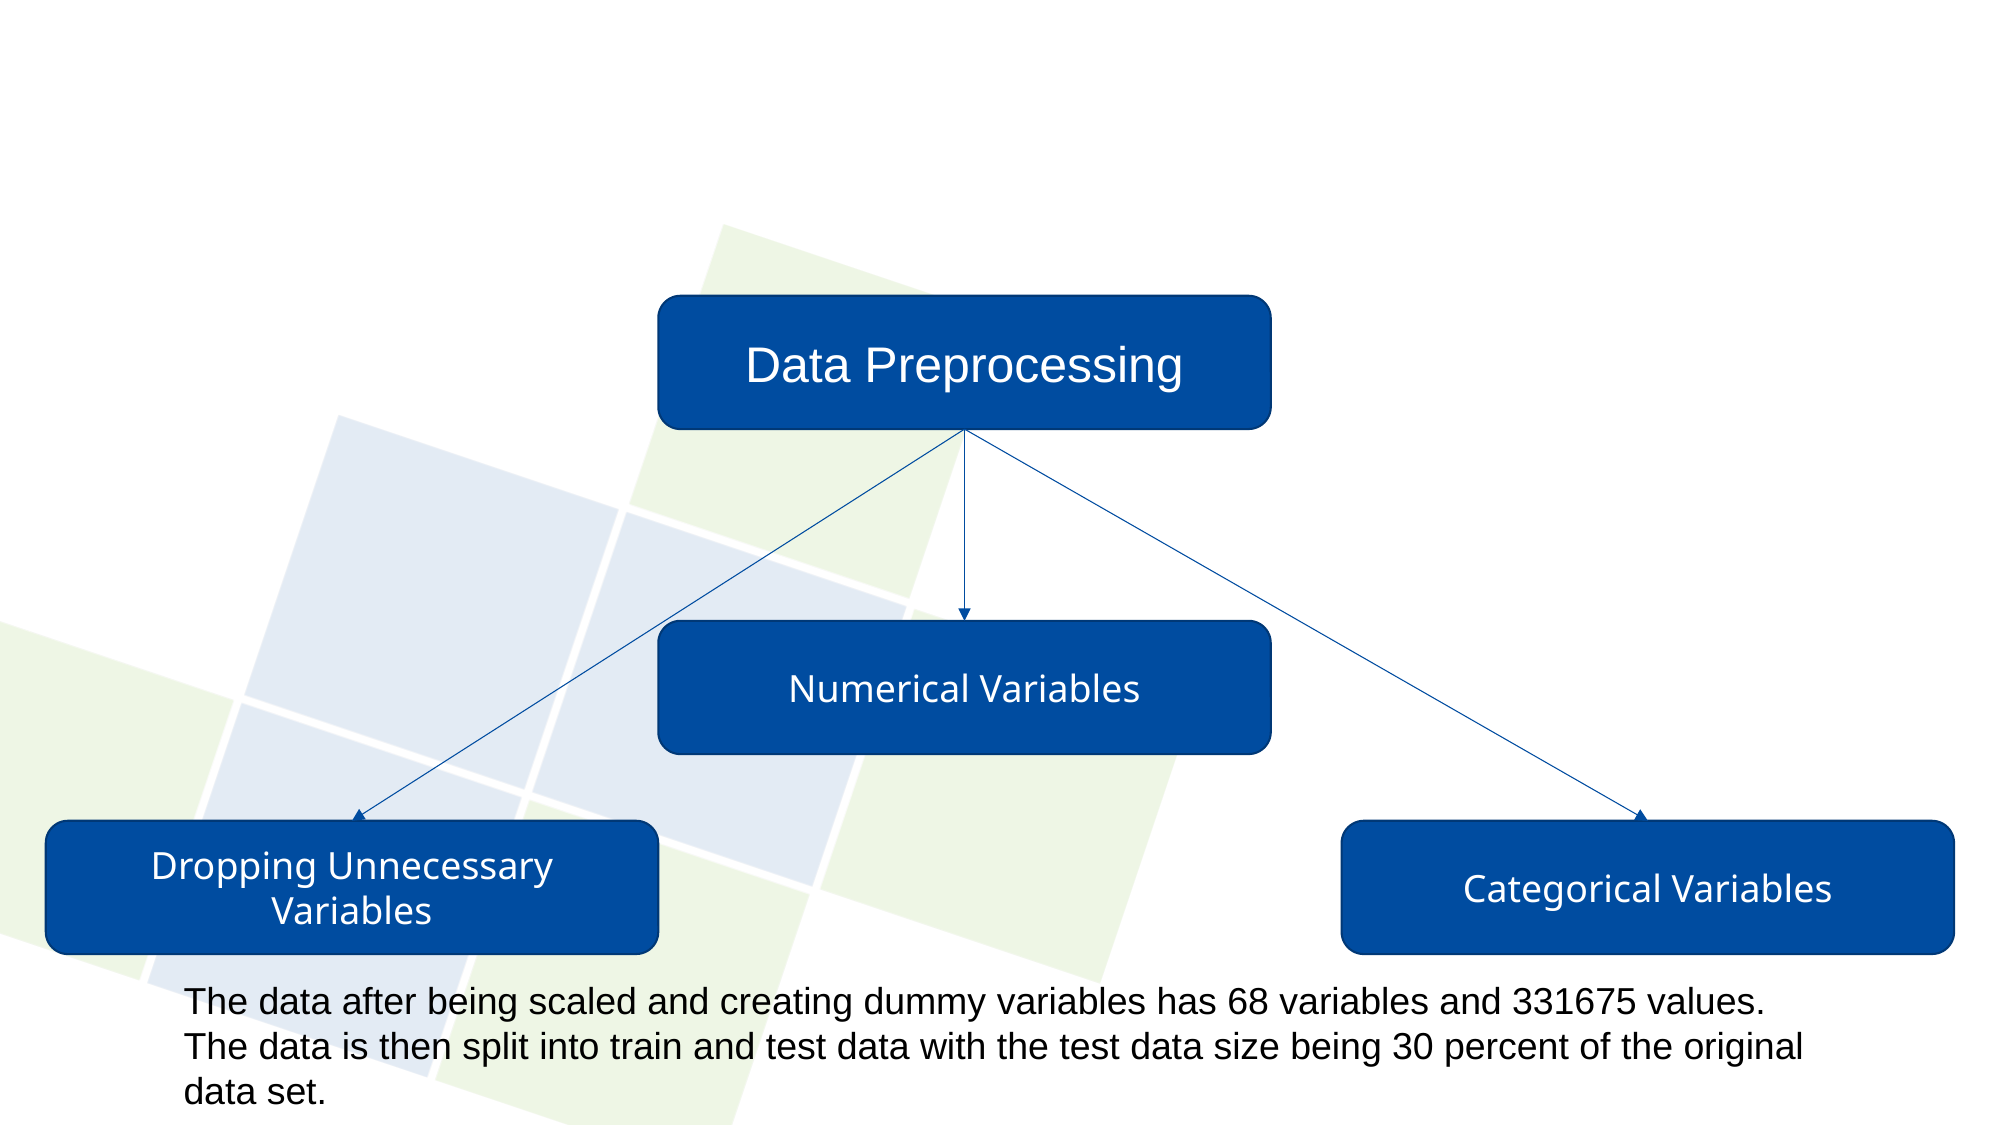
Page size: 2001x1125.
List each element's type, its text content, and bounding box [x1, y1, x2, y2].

text_box Data Preprocessing [657, 294, 1272, 429]
text_box The data after being scaled and creating dummy variables has 68 variables and 331675 values. The data is then split into train and test data with the test data size being 30 percent of the original data set. [168, 970, 1832, 1125]
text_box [351, 429, 964, 821]
text_box Categorical Variables [1340, 819, 1956, 956]
text_box Dropping Unnecessary Variables [44, 819, 660, 956]
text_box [964, 429, 1648, 821]
